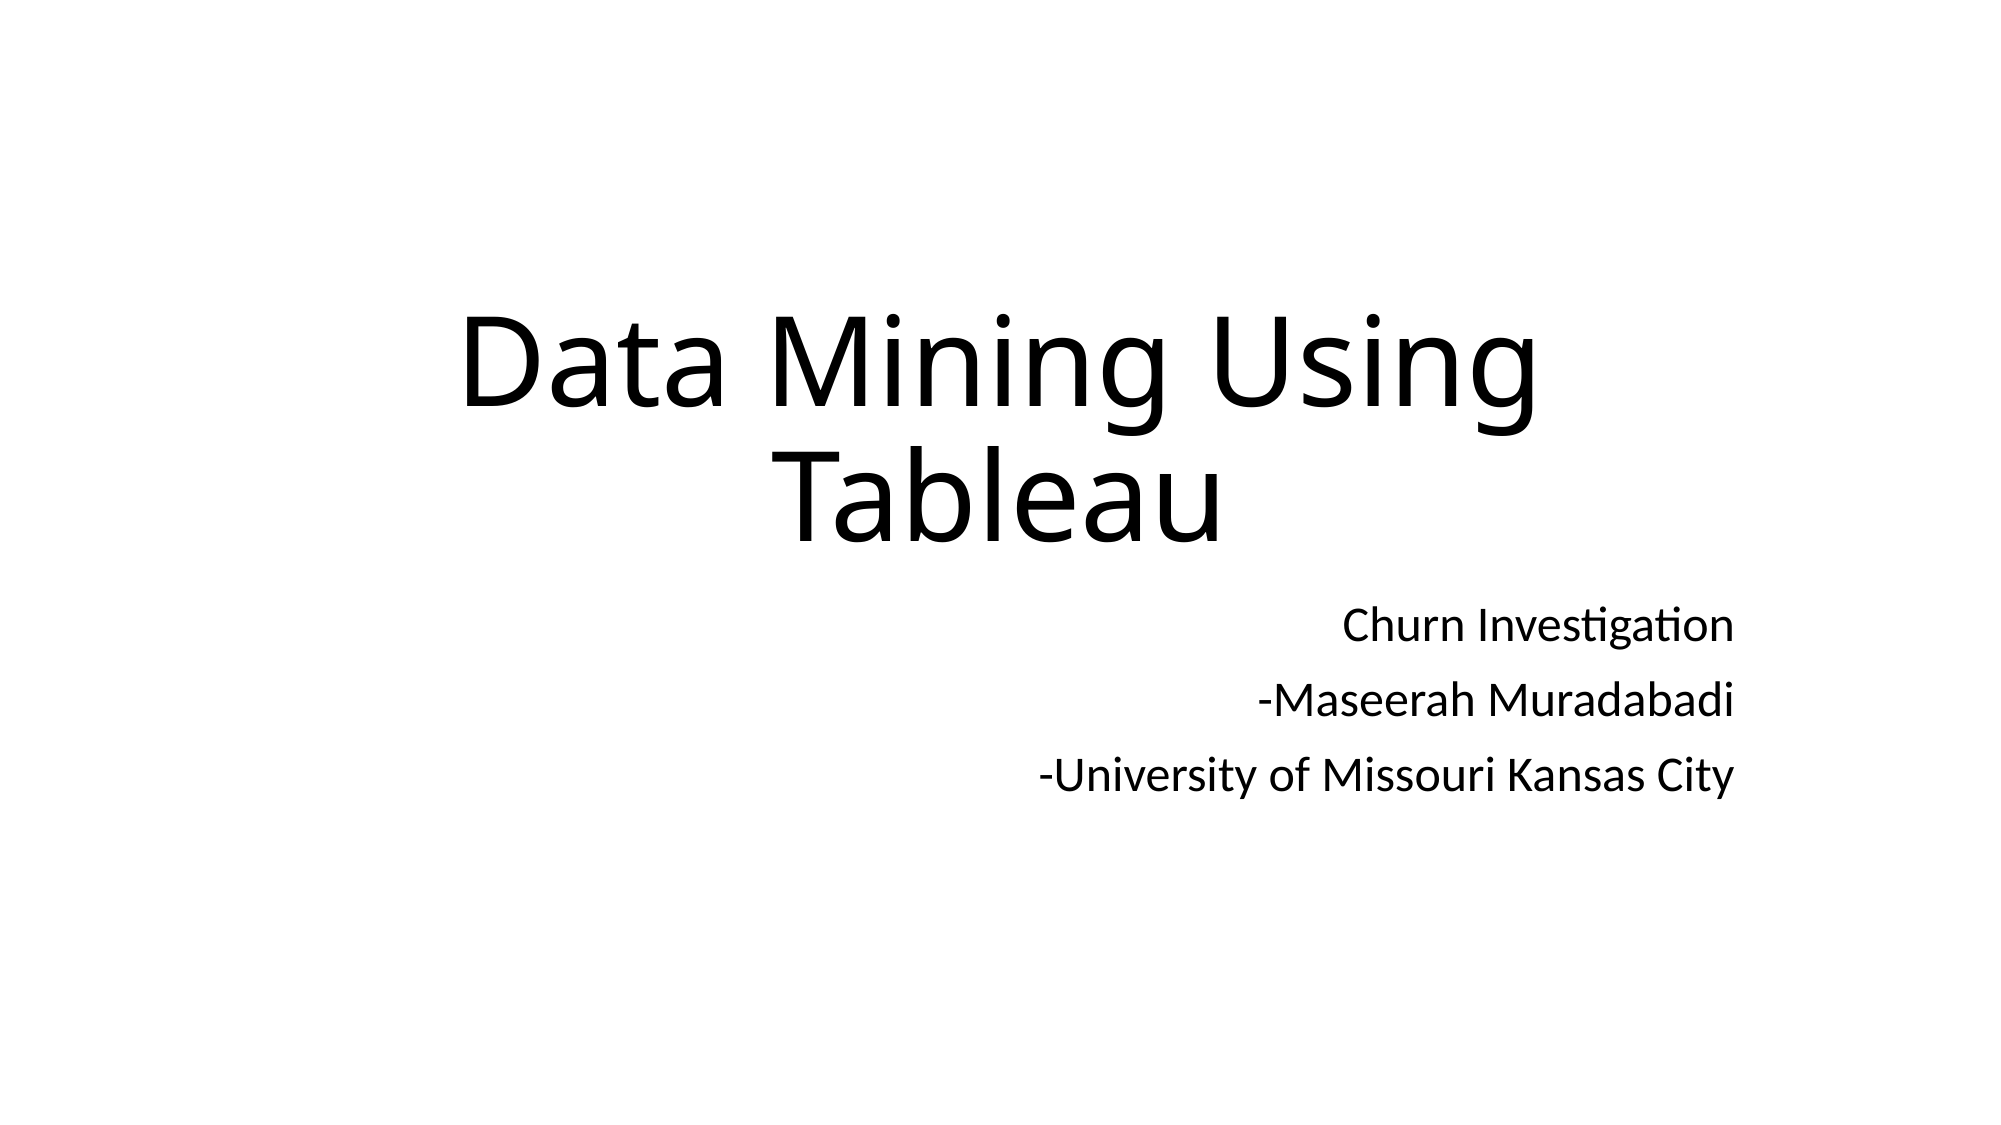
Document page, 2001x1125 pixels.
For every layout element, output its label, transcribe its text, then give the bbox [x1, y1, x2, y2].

title Data Mining Using Tableau [249, 184, 1750, 576]
subtitle Churn Investigation -Maseerah Muradabadi -University of Missouri Kansas City [249, 590, 1750, 863]
